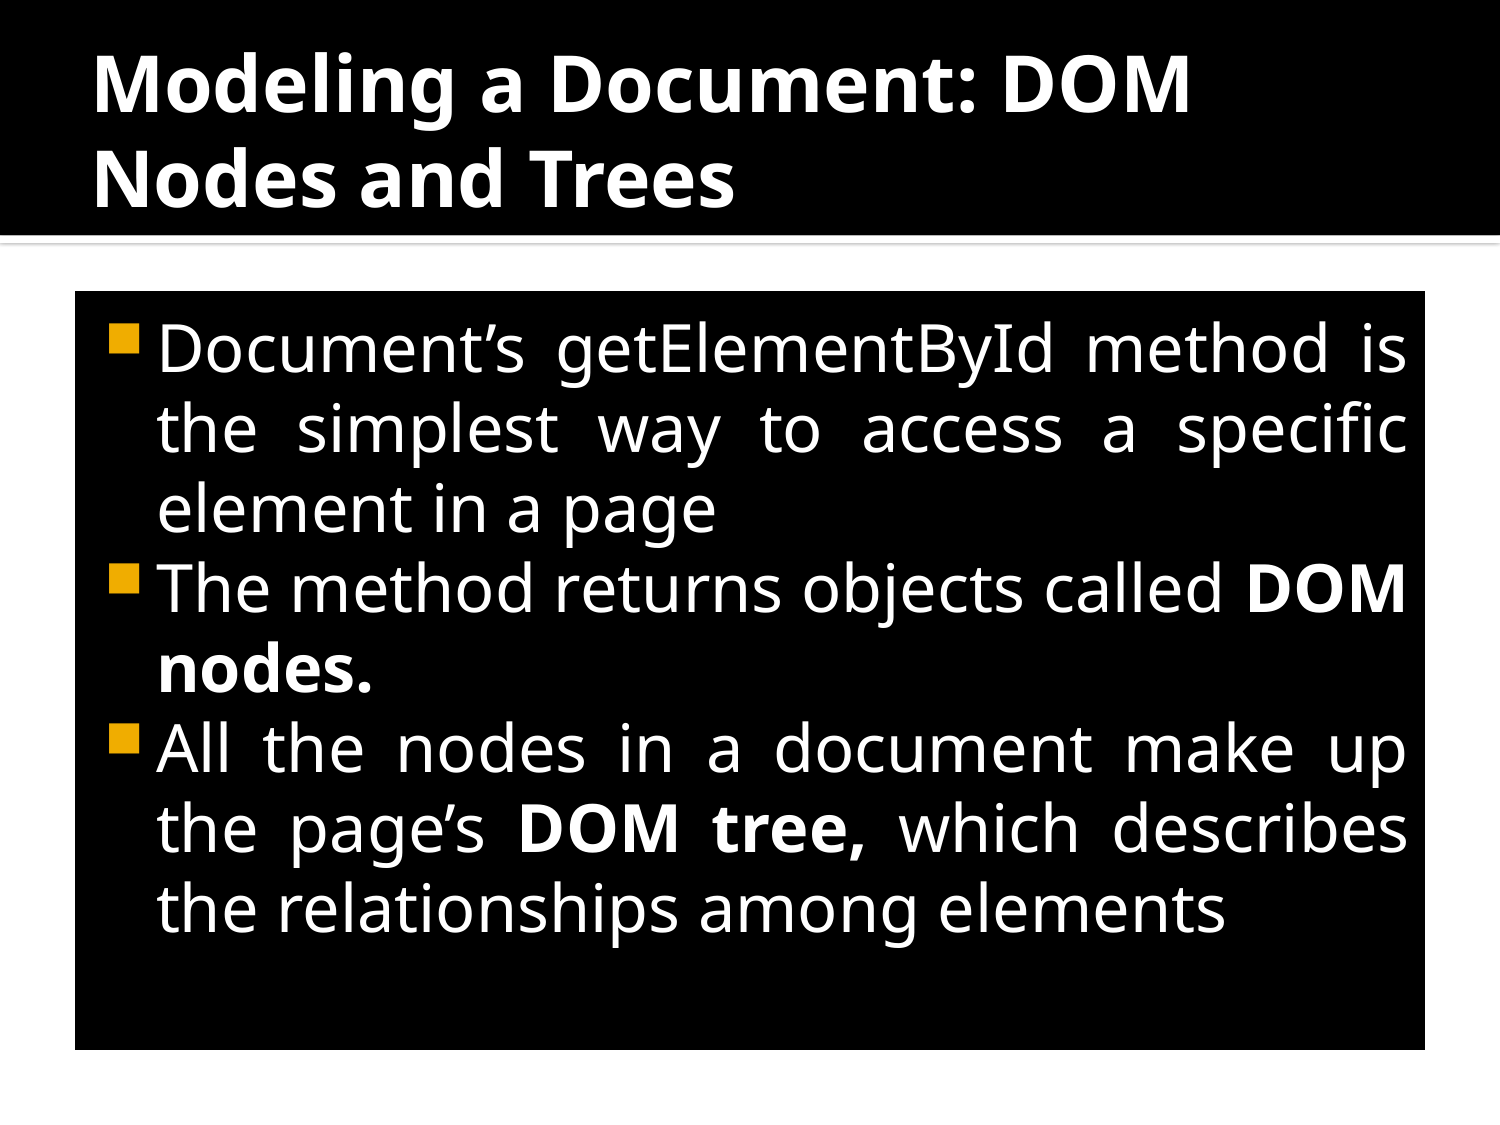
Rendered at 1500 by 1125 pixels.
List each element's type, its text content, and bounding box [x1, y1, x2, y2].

list Document’s getElementById method is the simplest way to access a specific element in a page The method returns objects called DOM nodes. All the nodes in a document make up the page’s DOM tree, which describes the relationships among elements [75, 291, 1425, 1050]
title Modeling a Document: DOM Nodes and Trees [75, 25, 1425, 231]
